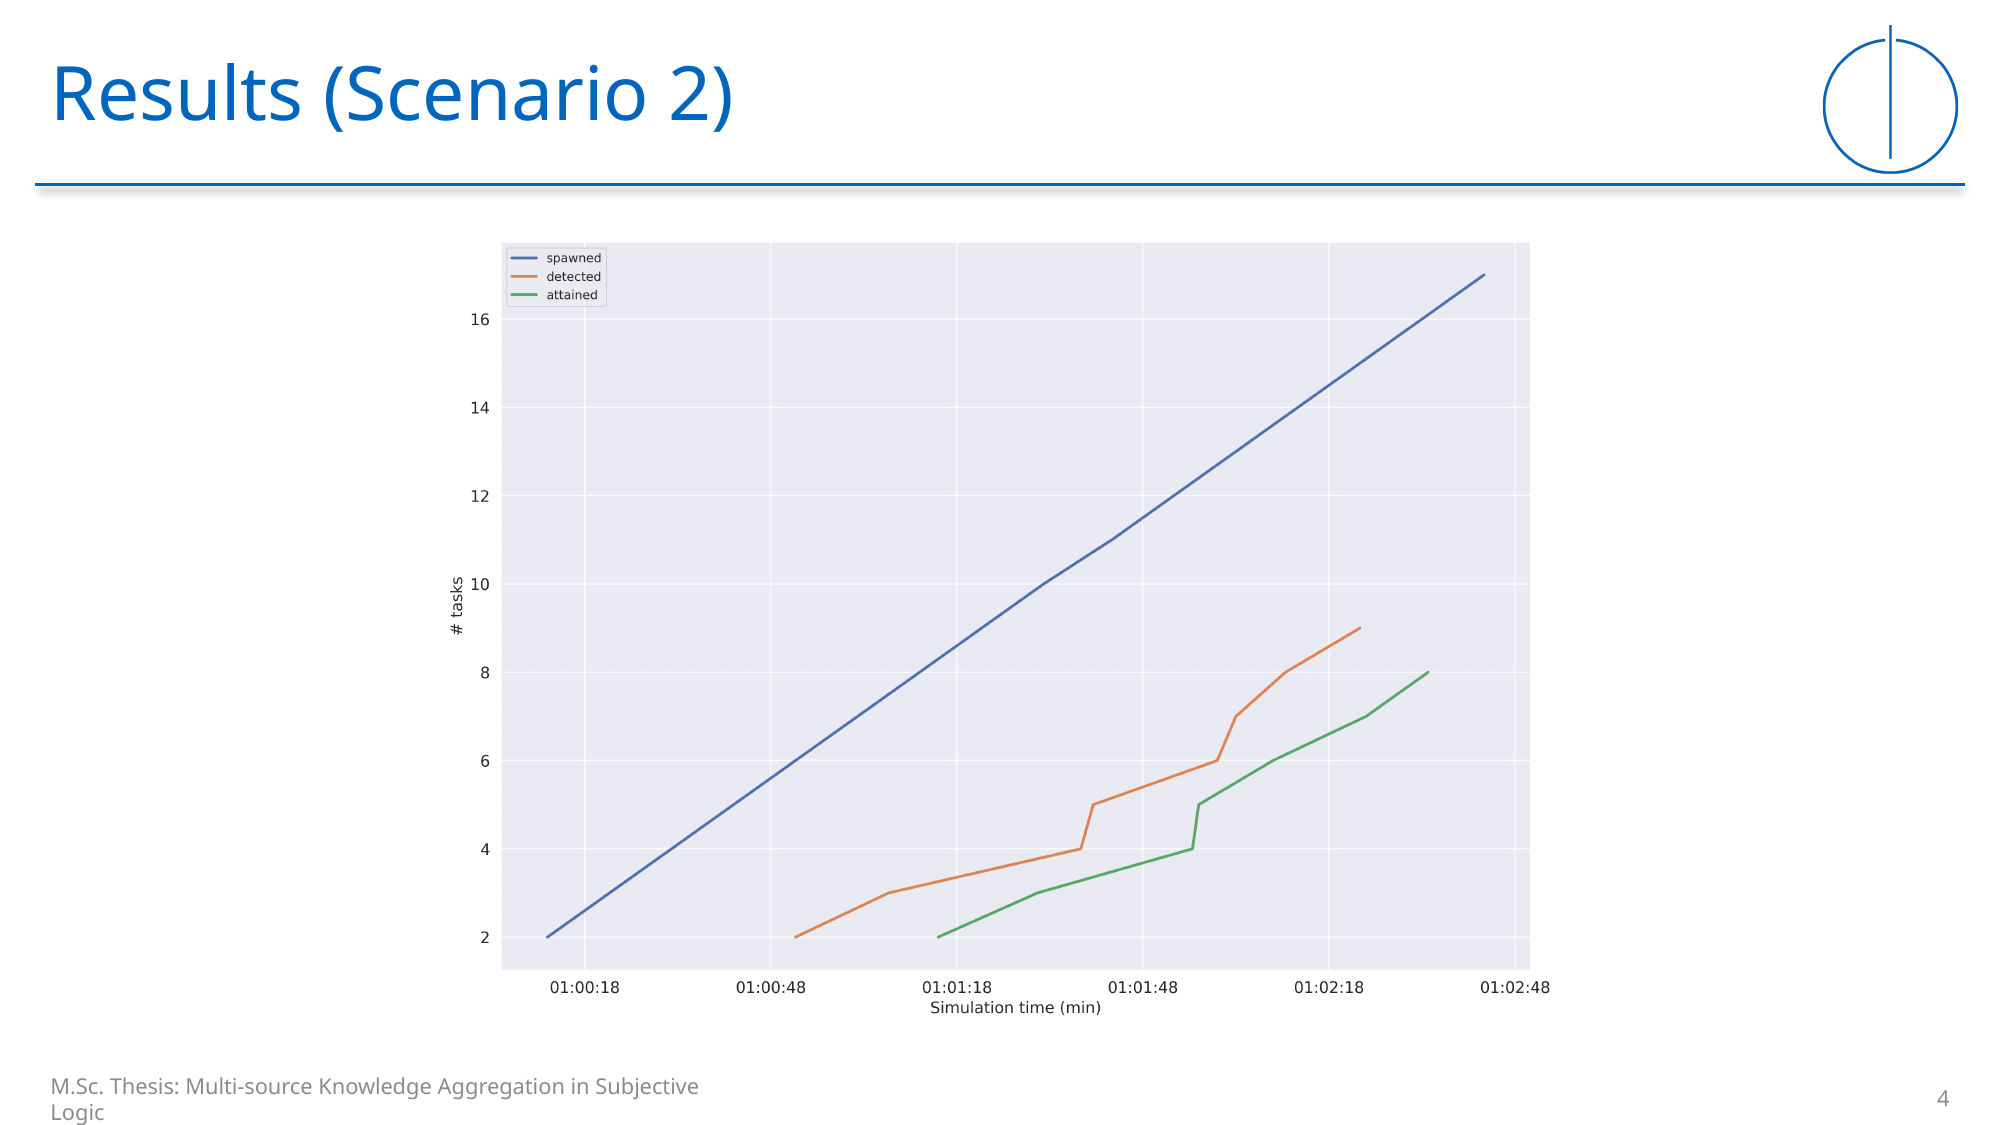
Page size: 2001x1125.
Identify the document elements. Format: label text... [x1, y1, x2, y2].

picture [442, 232, 1558, 1024]
footer M.Sc. Thesis: Multi-source Knowledge Aggregation in Subjective Logic [35, 1072, 771, 1125]
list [1816, 25, 1965, 174]
title Results (Scenario 2) [35, 22, 1803, 170]
slide_number 4 [1514, 1073, 1965, 1125]
